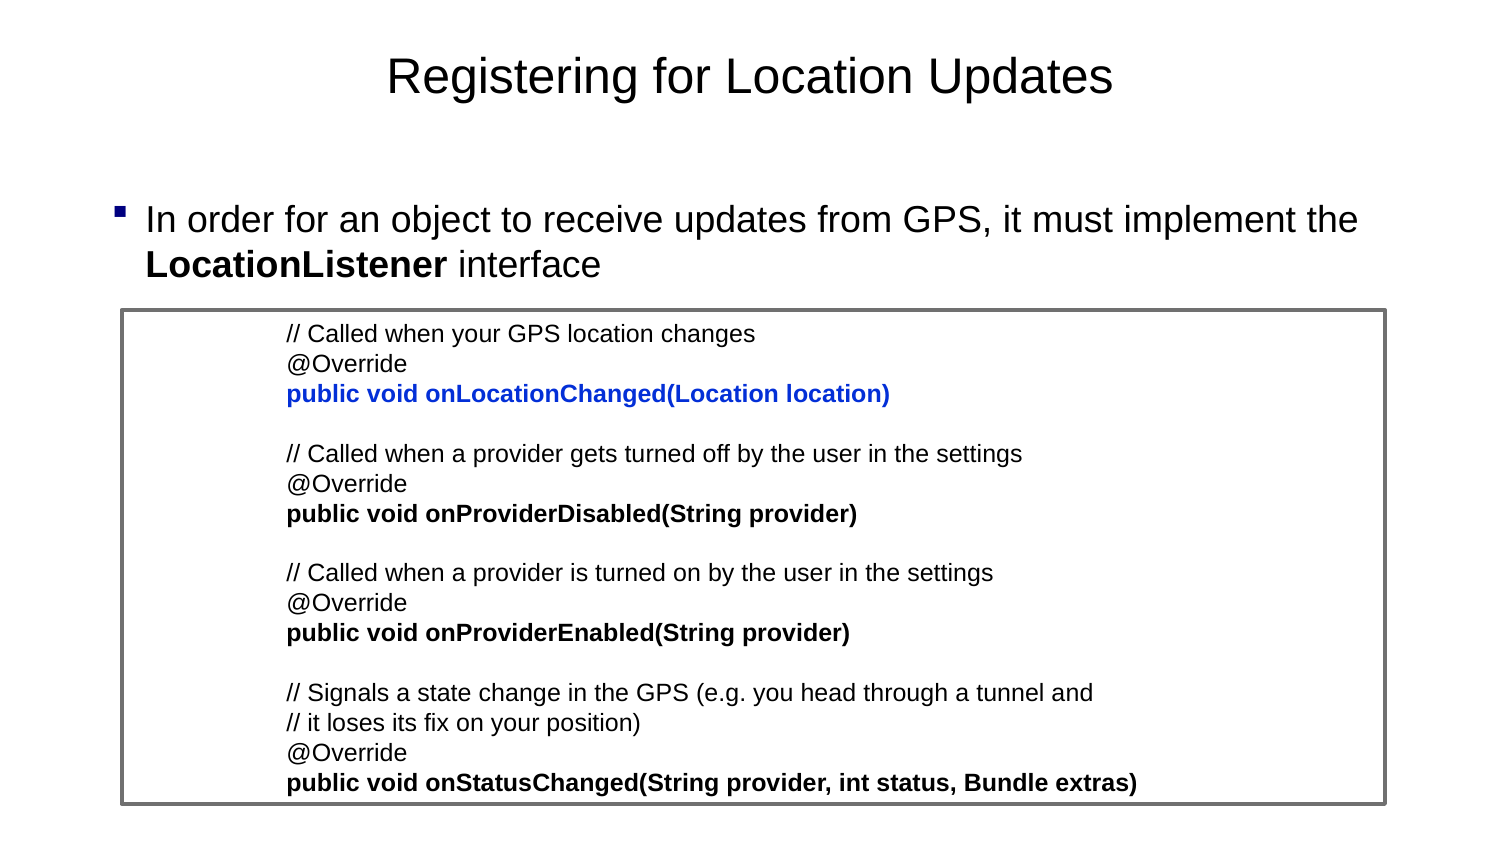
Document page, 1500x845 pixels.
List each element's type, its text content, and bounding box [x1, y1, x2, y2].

list In order for an object to receive updates from GPS, it must implement the LocationListener interface [47, 186, 1443, 786]
text_box Registering for Location Updates [162, 21, 1338, 126]
text_box // Called when your GPS location changes @Override public void onLocationChanged(Location location) // Called when a provider gets turned off by the user in the settings @Override public void onProviderDisabled(String provider) // Called when a provider is turned on by the user in the settings @Override public void onProviderEnabled(String provider) // Signals a state change in the GPS (e.g. you head through a tunnel and // it loses its fix on your position) @Override public void onStatusChanged(String provider, int status, Bundle extras) [120, 308, 1387, 806]
